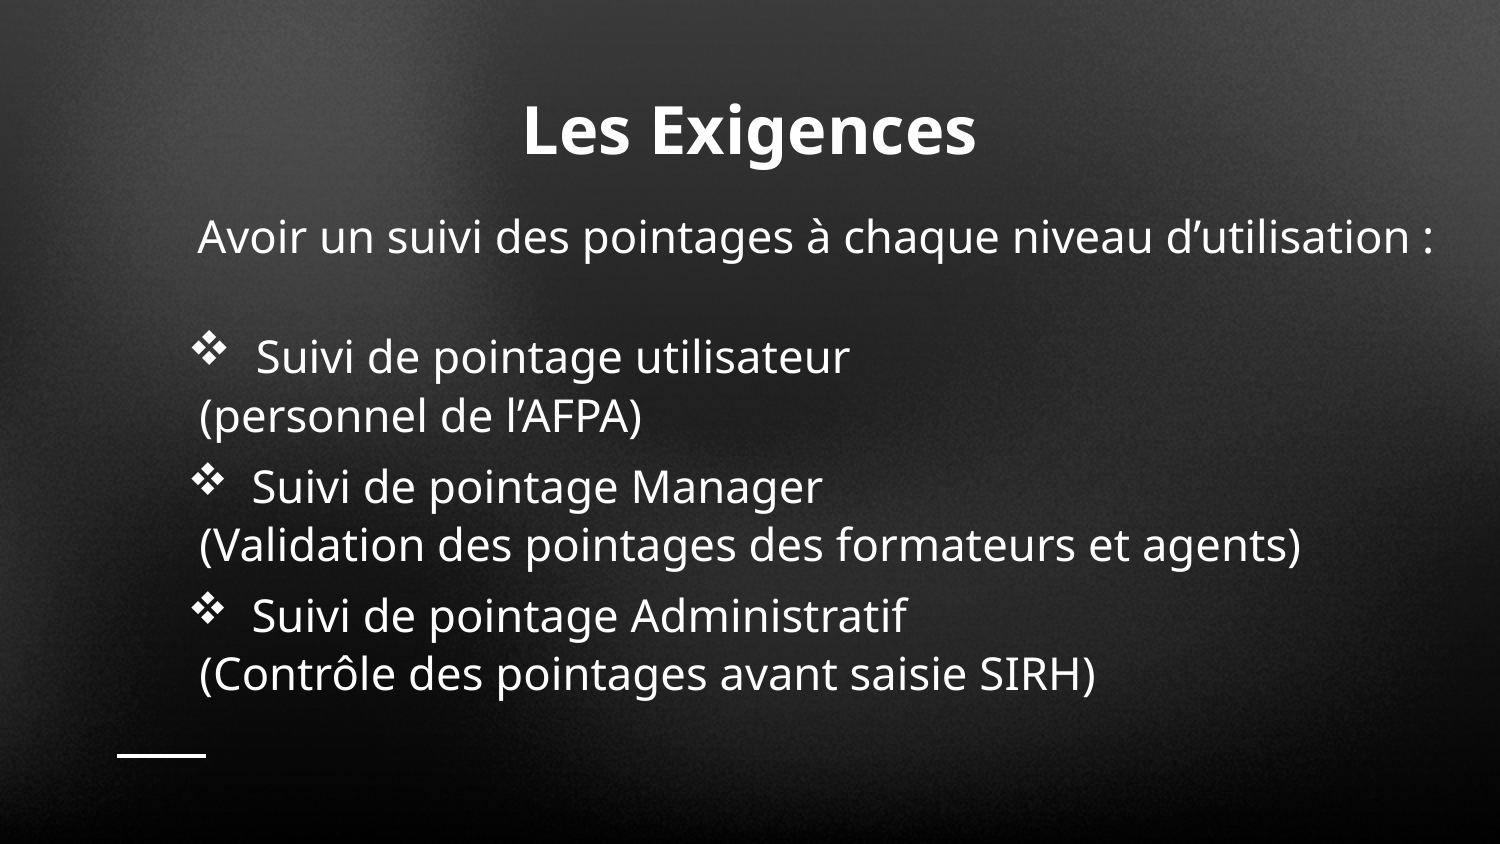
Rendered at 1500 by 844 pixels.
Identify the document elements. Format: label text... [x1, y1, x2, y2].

title Les Exigences [118, 72, 1382, 167]
list Avoir un suivi des pointages à chaque niveau d’utilisation : Suivi de pointage utilisateur (personnel de l’AFPA) Suivi de pointage Manager (Validation des pointages des formateurs et agents) Suivi de pointage Administratif (Contrôle des pointages avant saisie SIRH) [118, 189, 1462, 750]
